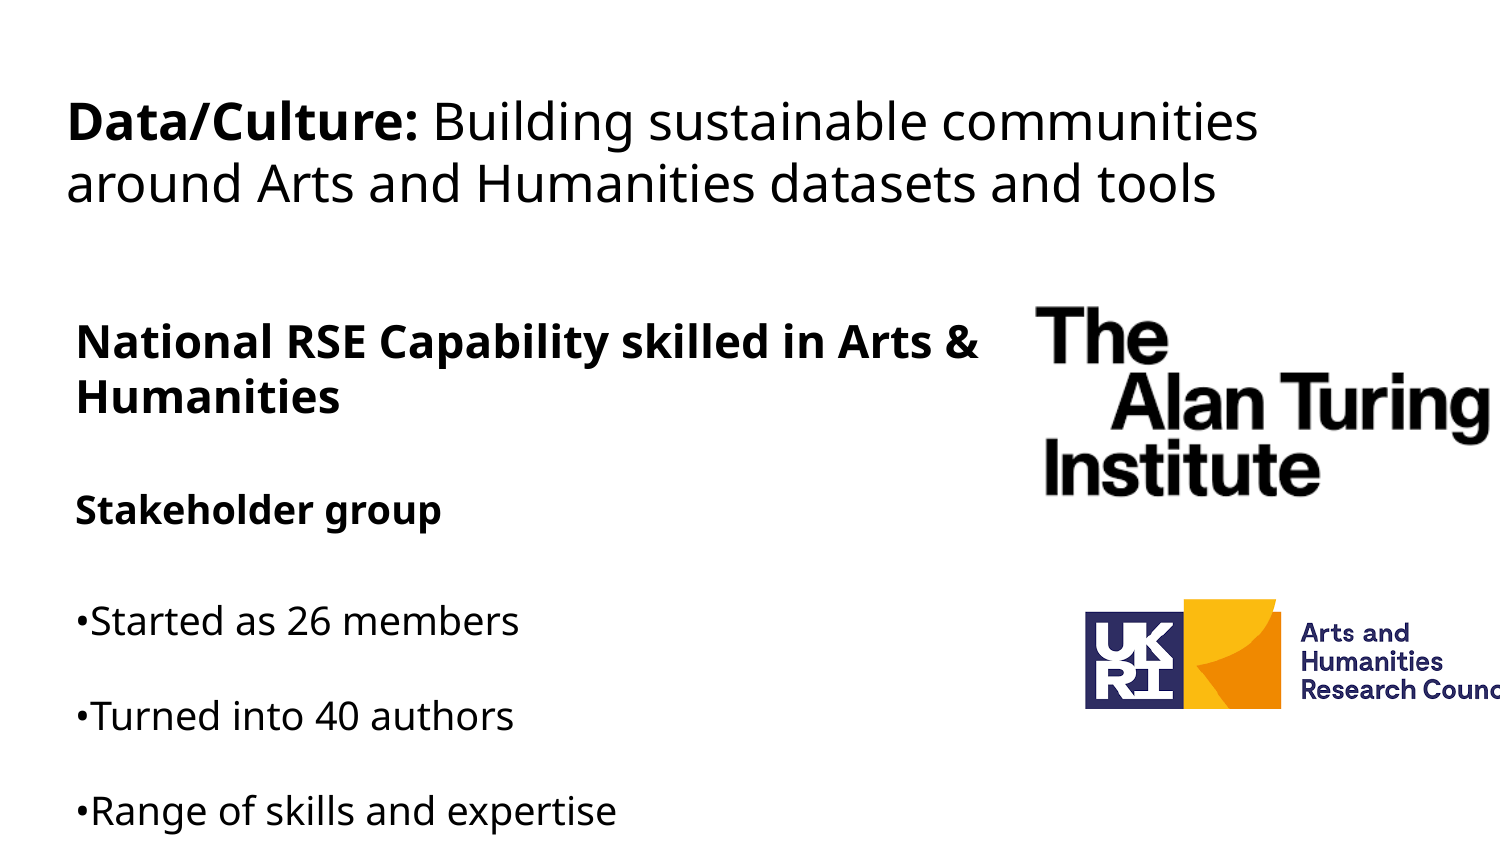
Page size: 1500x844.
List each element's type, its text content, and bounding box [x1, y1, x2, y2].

picture [1033, 305, 1491, 499]
title Data/Culture: Building sustainable communities around Arts and Humanities datasets and tools [51, 72, 1449, 167]
picture [1084, 599, 1500, 710]
text_box National RSE Capability skilled in Arts & Humanities Stakeholder group •Started as 26 members •Turned into 40 authors •Range of skills and expertise [60, 297, 1002, 663]
